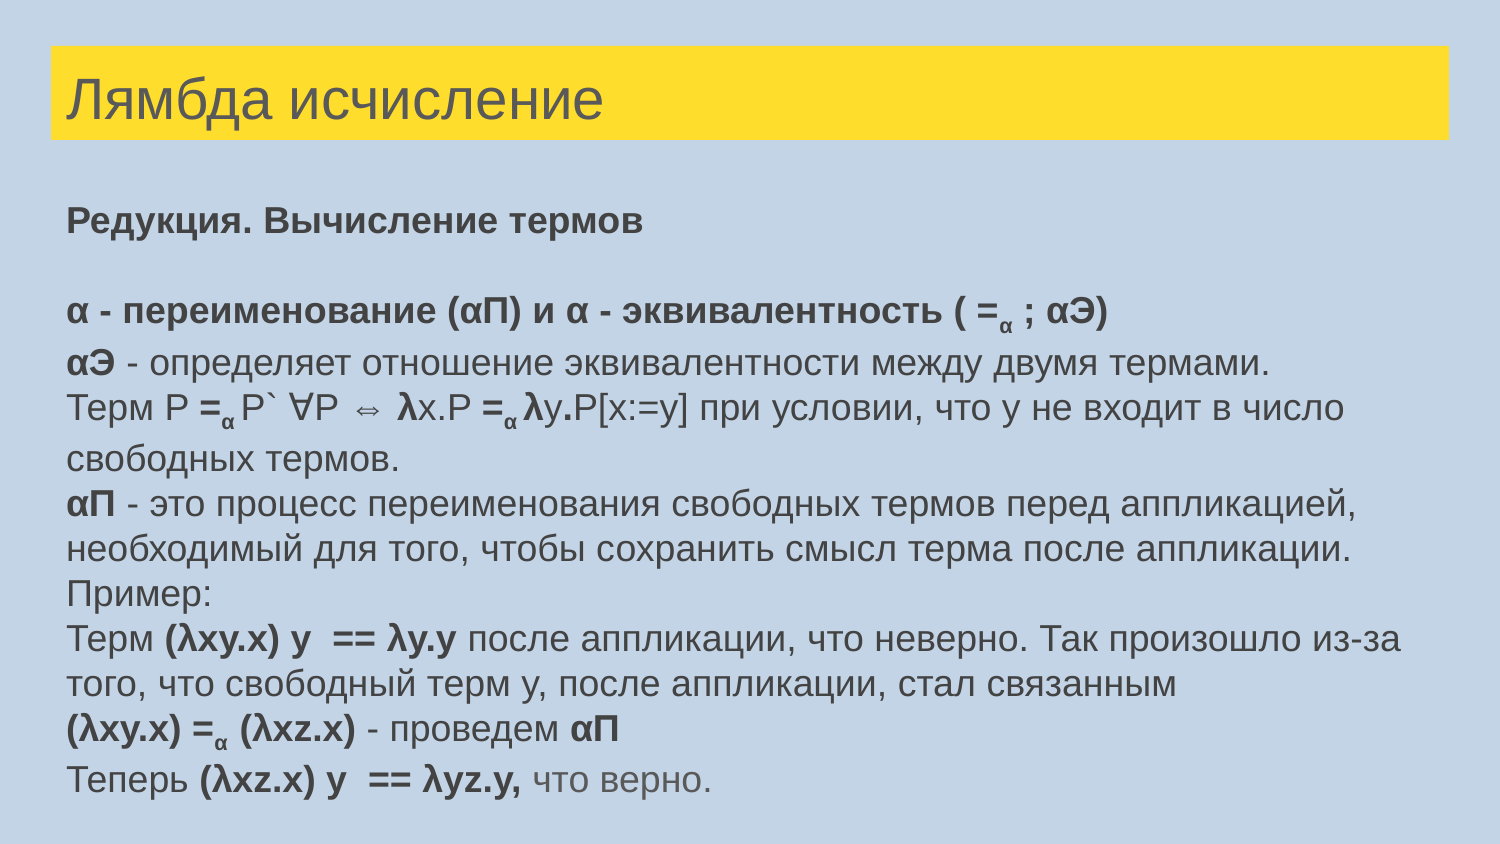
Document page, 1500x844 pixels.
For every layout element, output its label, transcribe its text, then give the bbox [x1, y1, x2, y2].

title Лямбда исчисление [51, 45, 1449, 140]
list Редукция. Вычисление термов α - переименование (αП) и α - эквивалентность ( =α ; αЭ) αЭ - определяет отношение эквивалентности между двумя термами. Терм P =α P` ∀P ⇔ λx.P =α λy.P[x:=y] при условии, что y не входит в число свободных термов. αП - это процесс переименования свободных термов перед аппликацией, необходимый для того, чтобы сохранить смысл терма после аппликации. Пример: Терм (λxy.x) y == λy.y после аппликации, что неверно. Так произошло из-за того, что свободный терм y, после аппликации, стал связанным (λxy.x) =α (λxz.x) - проведем αП Теперь (λxz.x) y == λyz.y, что верно. [51, 181, 1449, 740]
